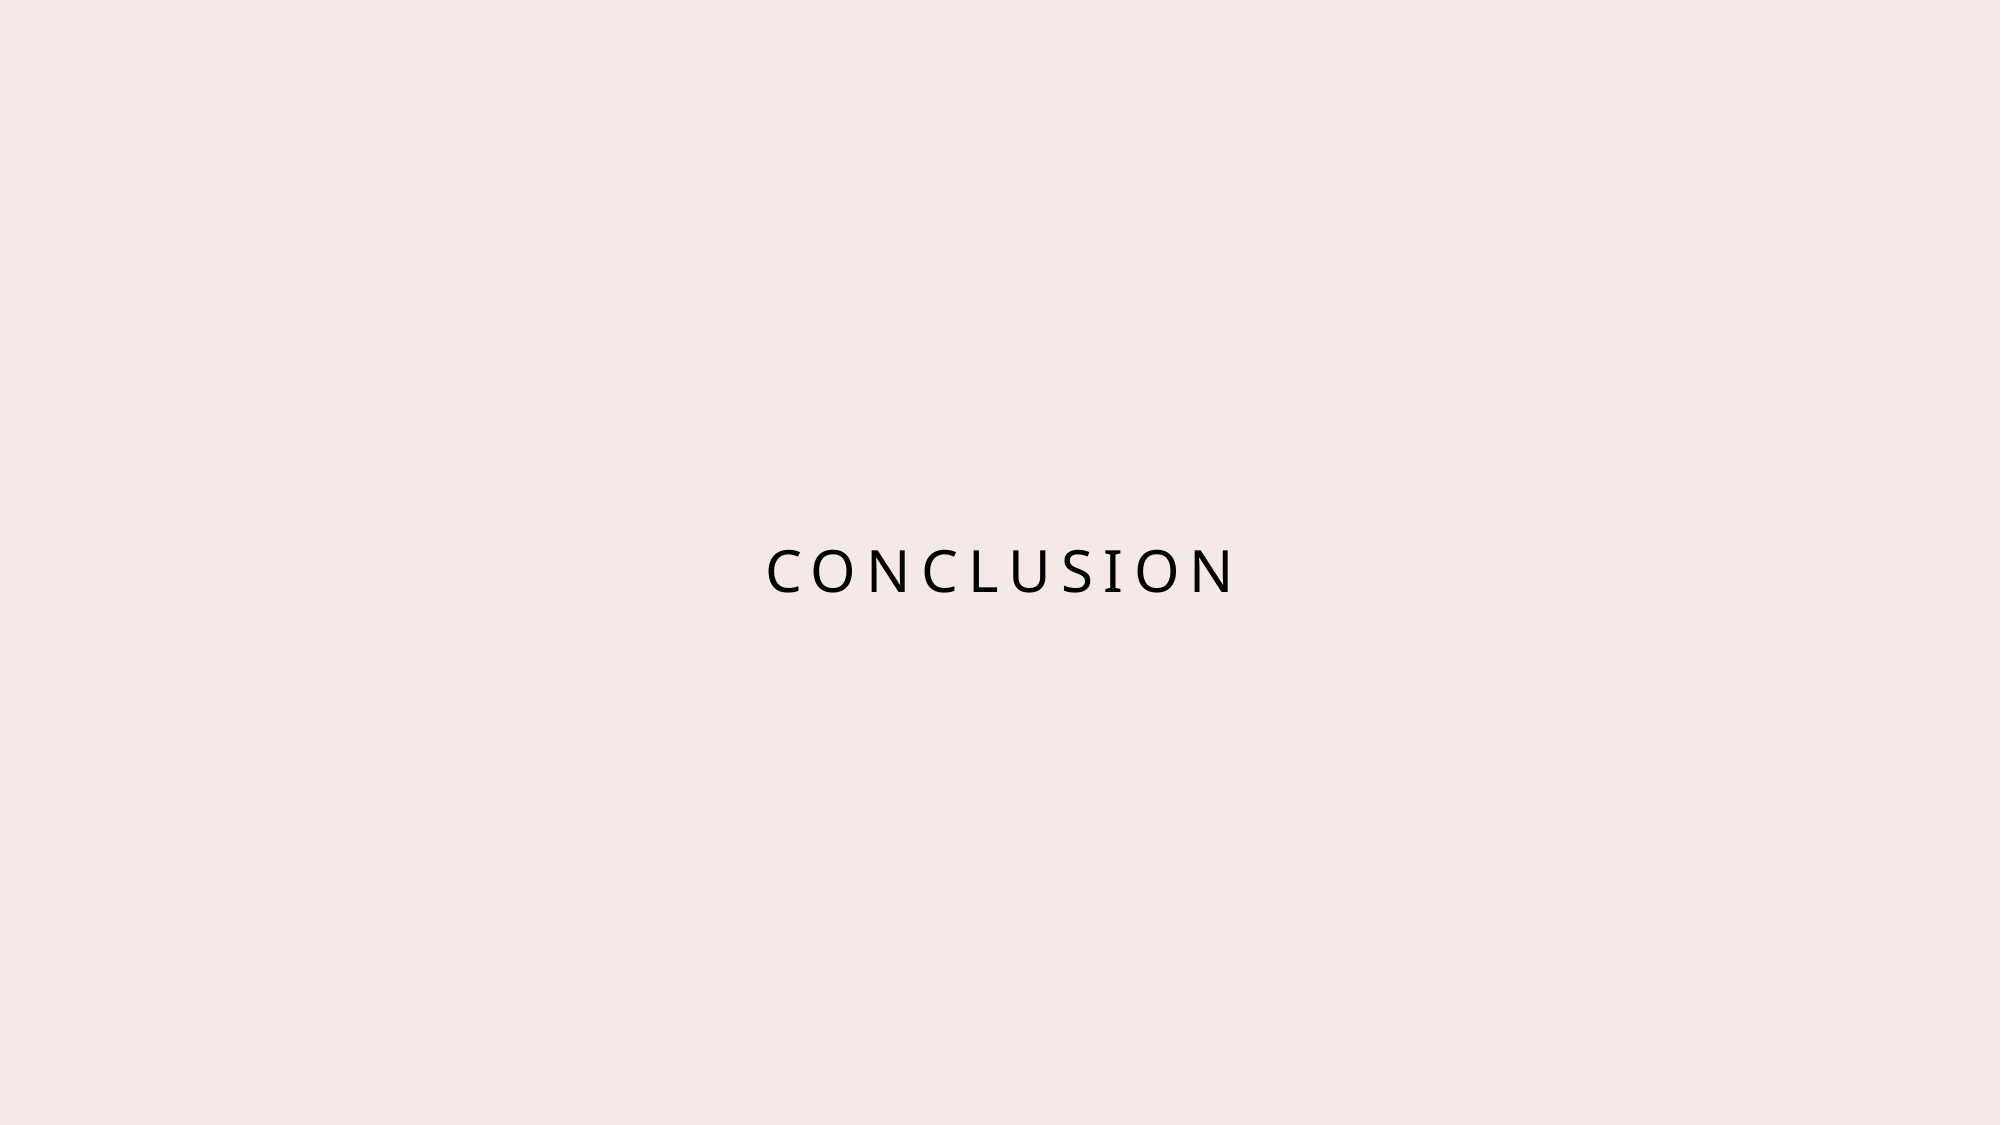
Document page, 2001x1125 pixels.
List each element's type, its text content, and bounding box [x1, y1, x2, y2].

title Conclusion [212, 455, 1788, 670]
